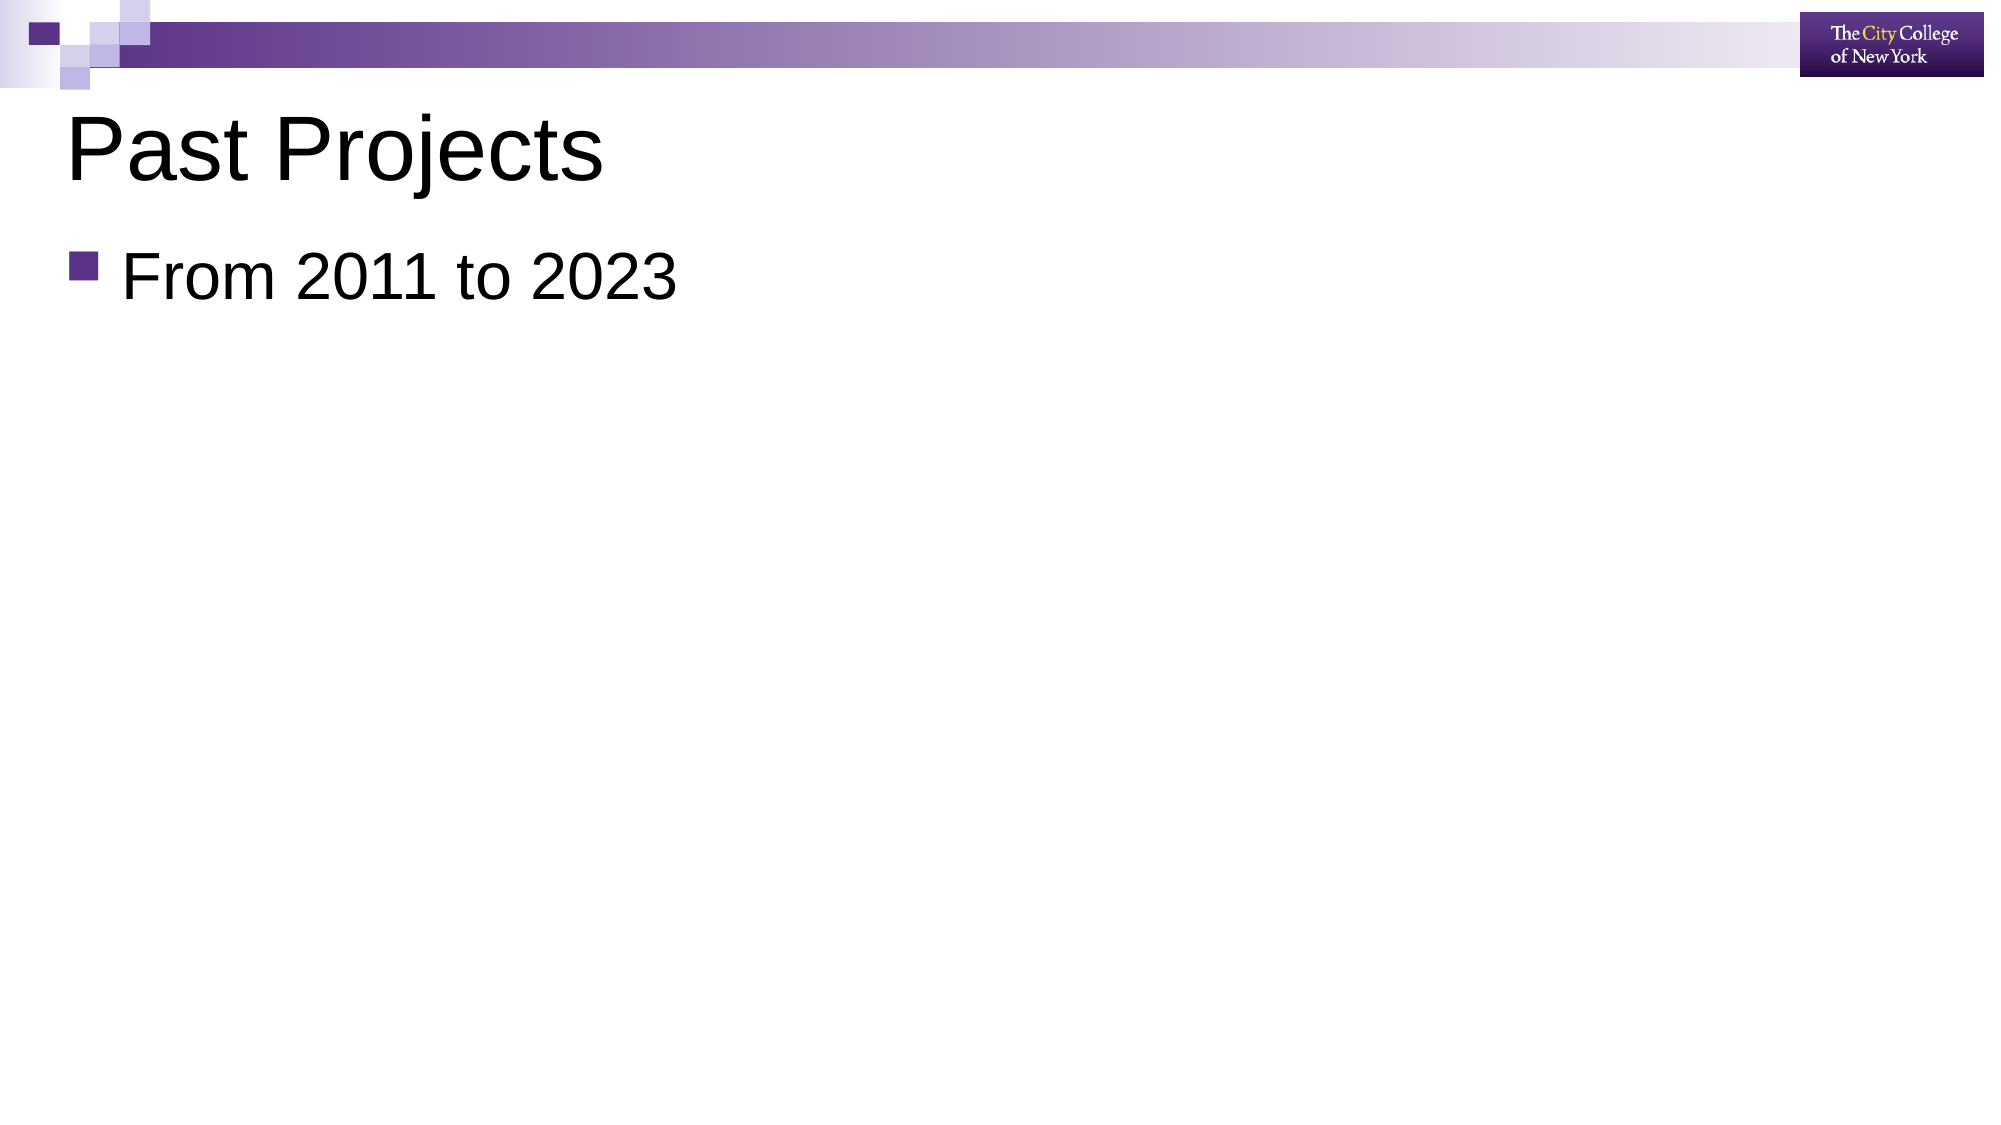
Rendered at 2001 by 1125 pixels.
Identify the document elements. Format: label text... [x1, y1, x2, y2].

title Past Projects [49, 74, 1951, 213]
picture [1800, 12, 1984, 77]
list From 2011 to 2023 [49, 224, 1951, 1026]
